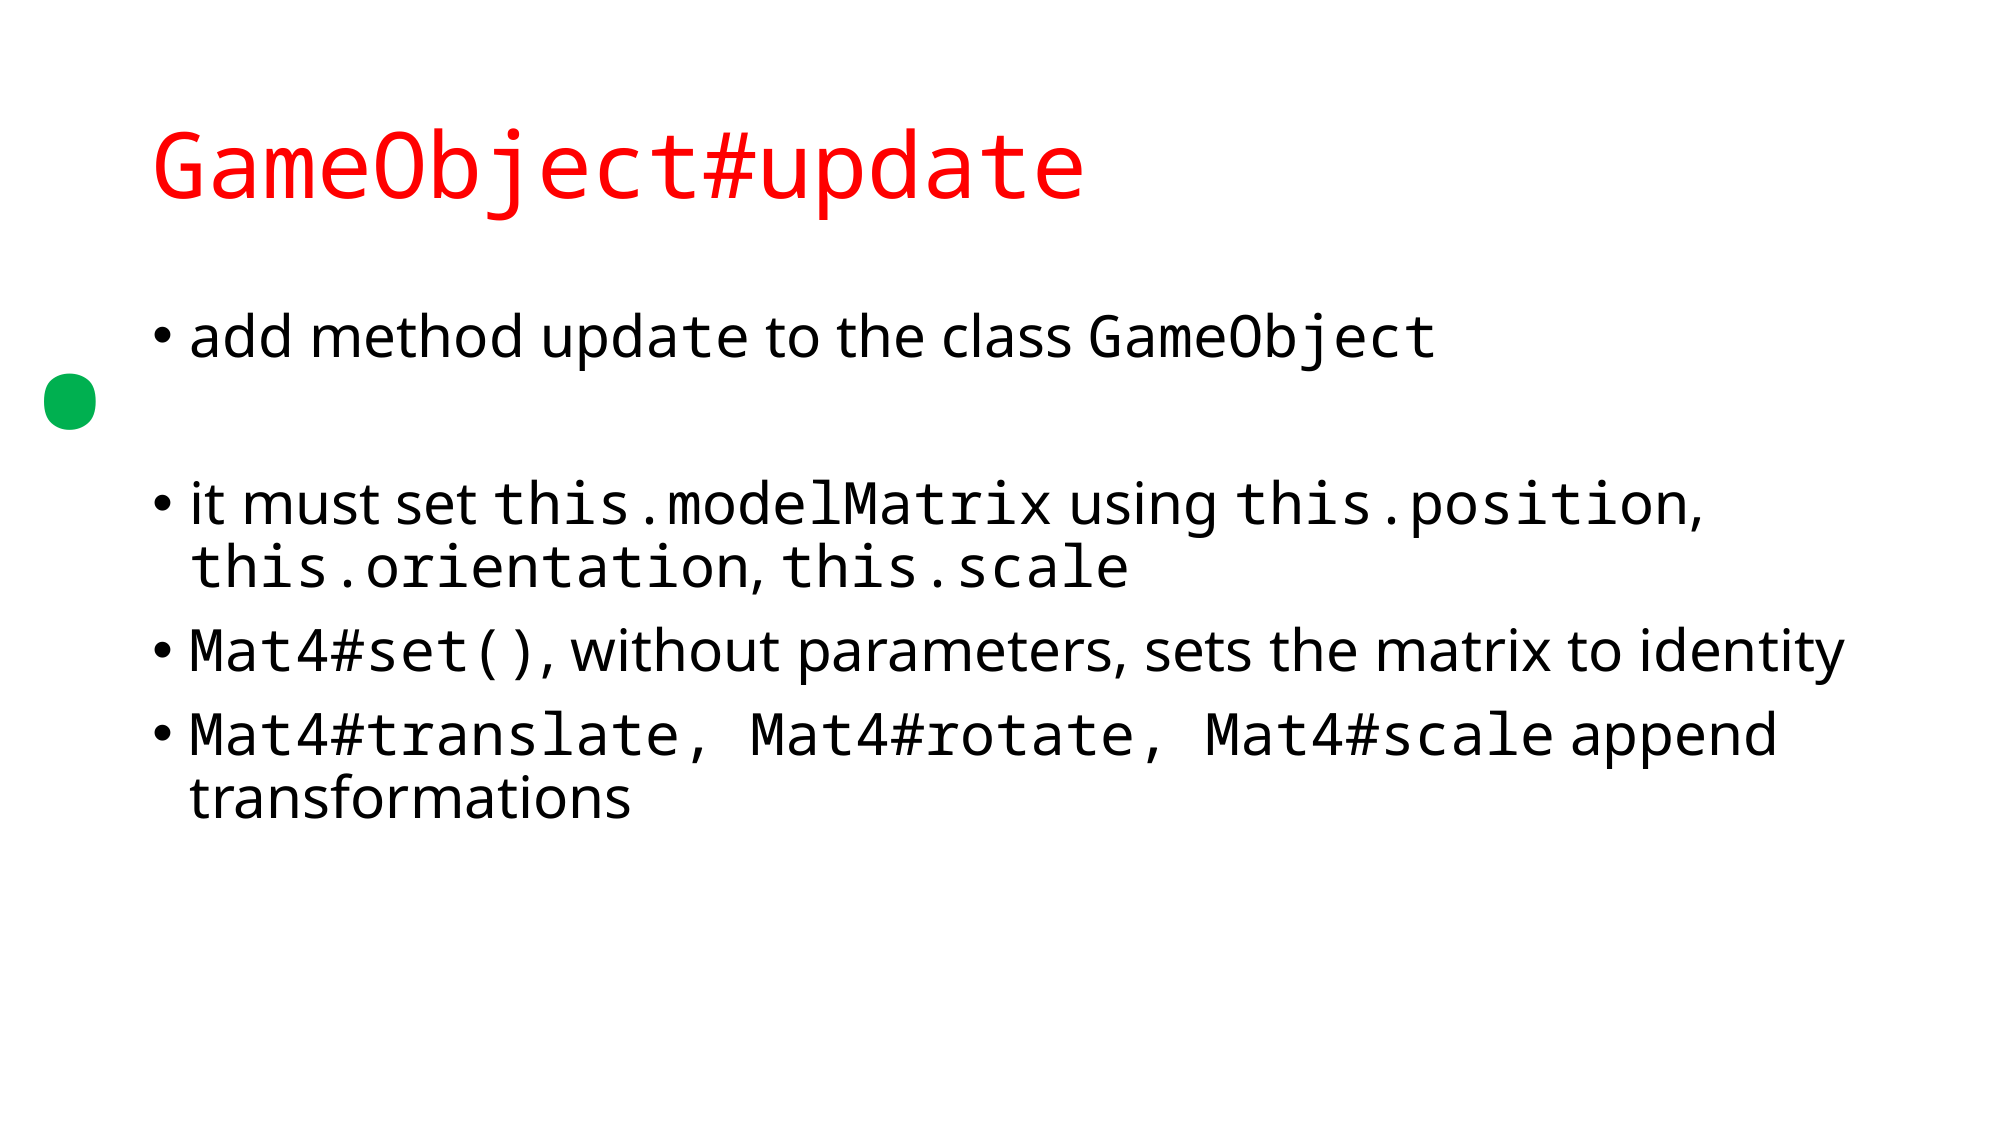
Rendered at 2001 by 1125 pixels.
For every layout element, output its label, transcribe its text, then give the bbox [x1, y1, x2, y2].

text_box . [0, 0, 86, 515]
list add method update to the class GameObject it must set this.modelMatrix using this.position, this.orientation, this.scale Mat4#set(), without parameters, sets the matrix to identity Mat4#translate, Mat4#rotate, Mat4#scale append transformations [137, 299, 1863, 1014]
title GameObject#update [137, 59, 1863, 278]
